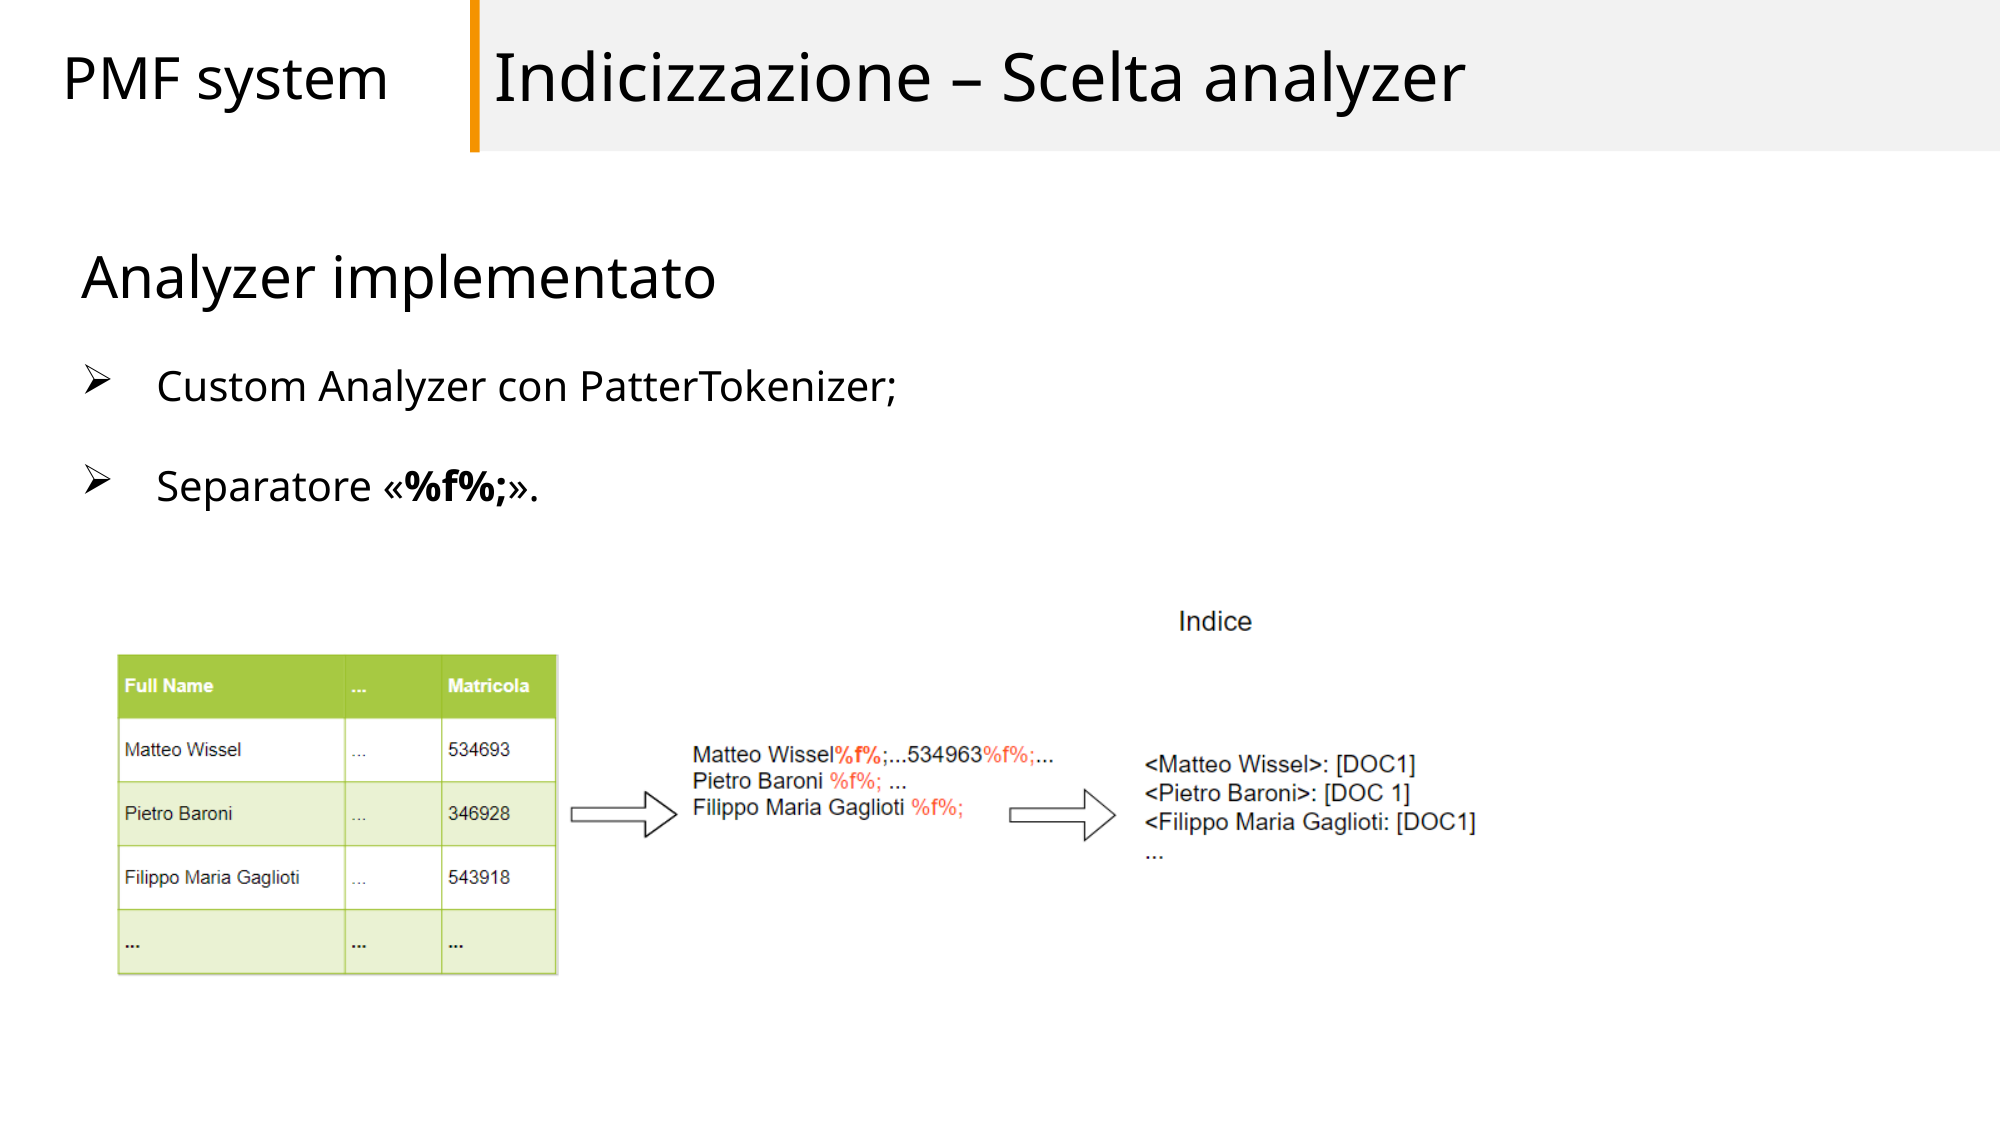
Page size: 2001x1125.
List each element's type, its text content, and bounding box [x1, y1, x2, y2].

text_box Indicizzazione – Scelta analyzer [481, 0, 2000, 152]
text_box PMF system [48, 33, 530, 119]
text_box Analyzer implementato Custom Analyzer con PatterTokenizer; Separatore «%f%;». [66, 232, 1905, 608]
text_box [469, 119, 481, 154]
text_box [469, 0, 481, 33]
picture [86, 562, 1512, 1013]
